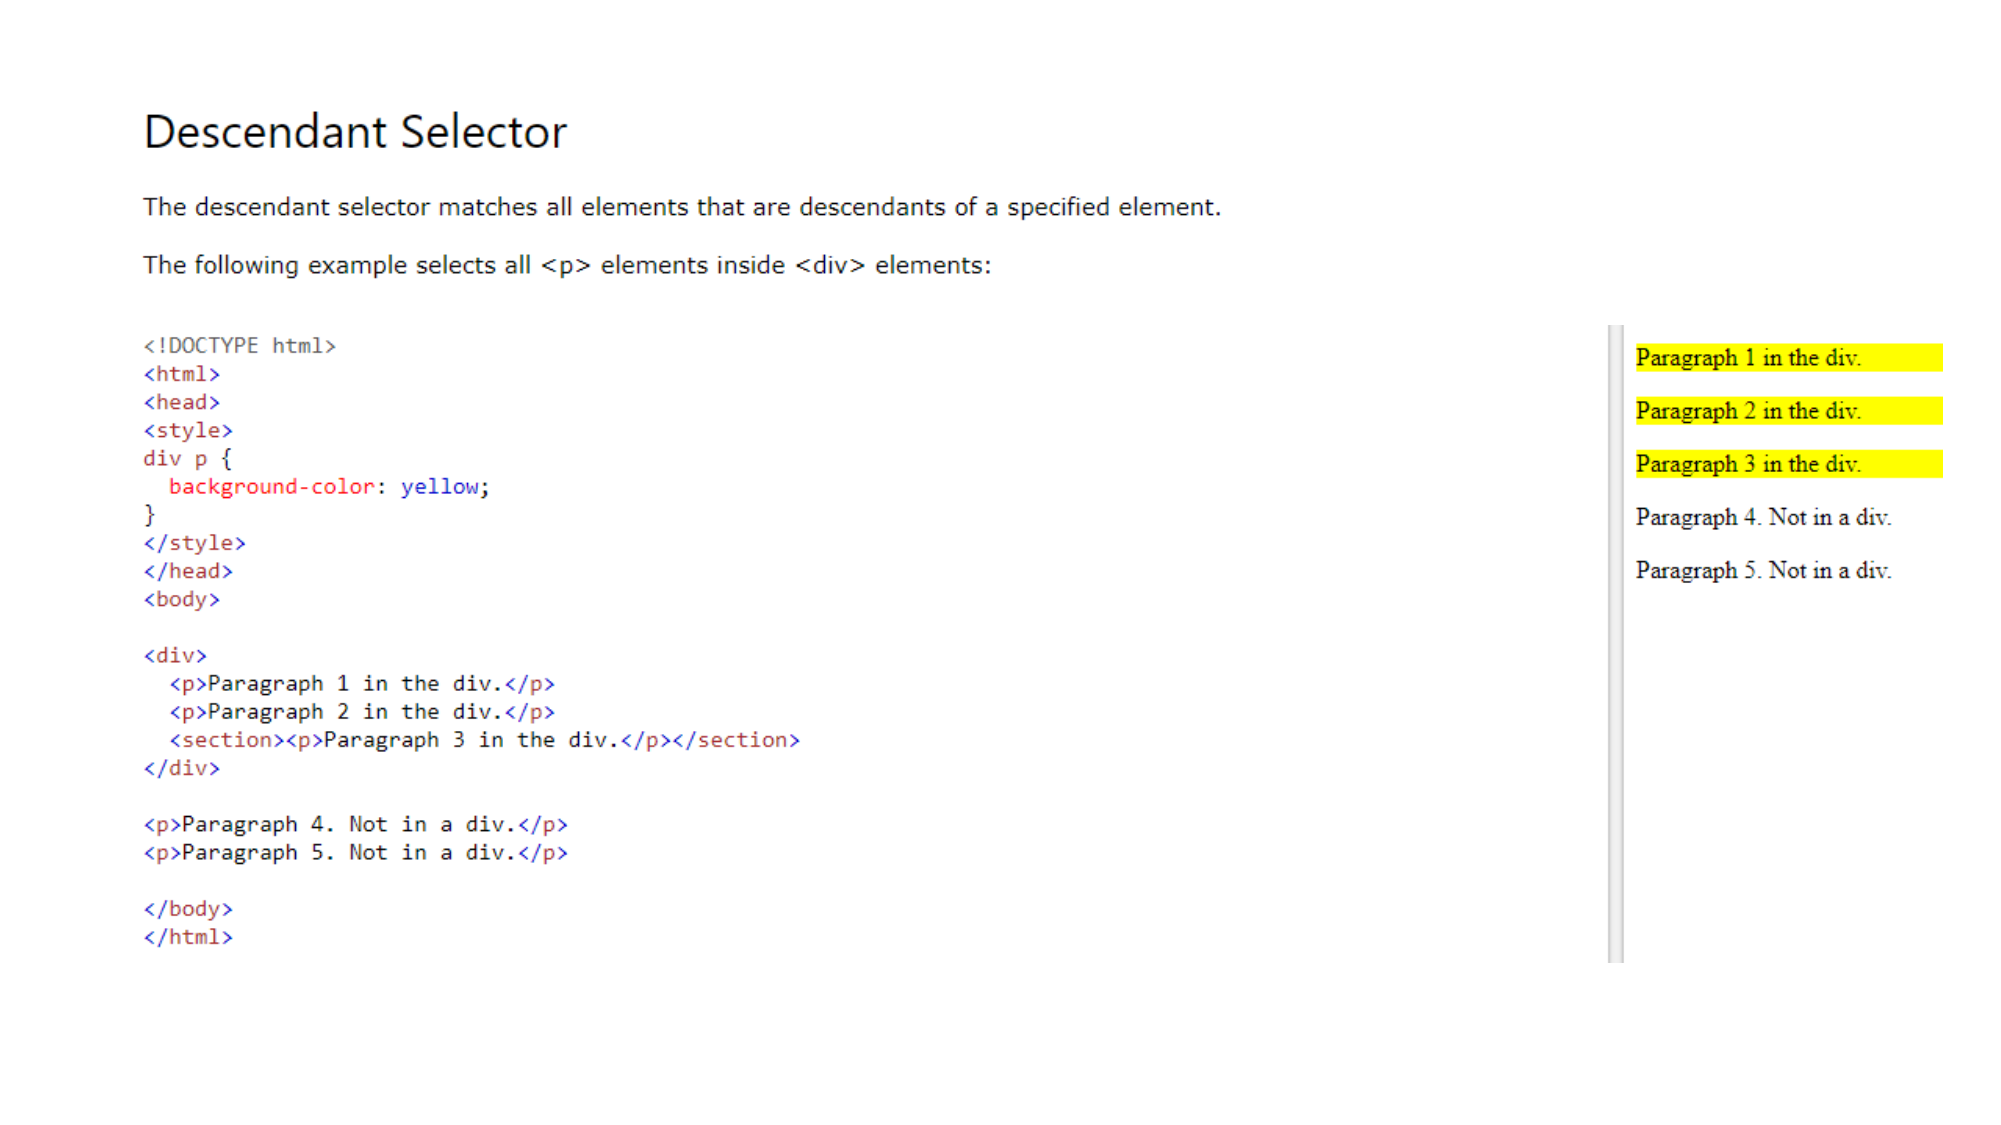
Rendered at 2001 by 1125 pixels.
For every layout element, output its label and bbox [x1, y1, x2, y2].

picture [134, 93, 1248, 291]
picture [134, 325, 1943, 963]
